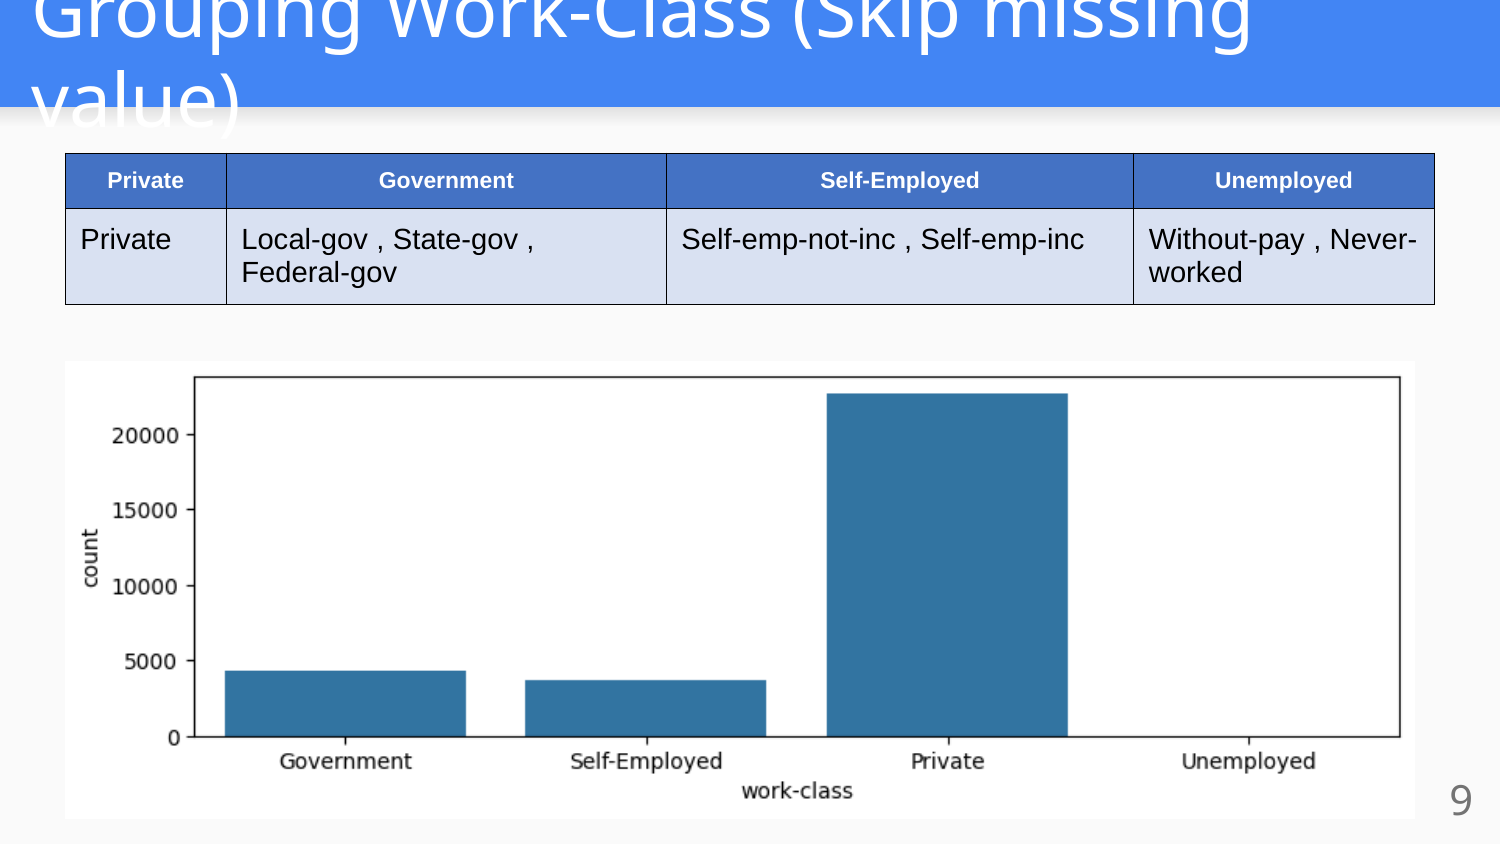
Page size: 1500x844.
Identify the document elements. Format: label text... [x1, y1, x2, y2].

table_cell Private [66, 209, 226, 304]
table_header Private [66, 154, 226, 208]
table_cell Self-emp-not-inc , Self-emp-inc [667, 209, 1133, 304]
table_header Self-Employed [667, 154, 1133, 208]
slide_number ‹#› [1398, 770, 1489, 835]
table_cell Local-gov , State-gov , Federal-gov [227, 209, 666, 304]
picture [65, 361, 1415, 819]
title Grouping Work-Class (Skip missing value) [16, 2, 1464, 102]
table_header Unemployed [1134, 154, 1434, 208]
table_header Government [227, 154, 666, 208]
table_cell Without-pay , Never-worked [1134, 209, 1434, 304]
